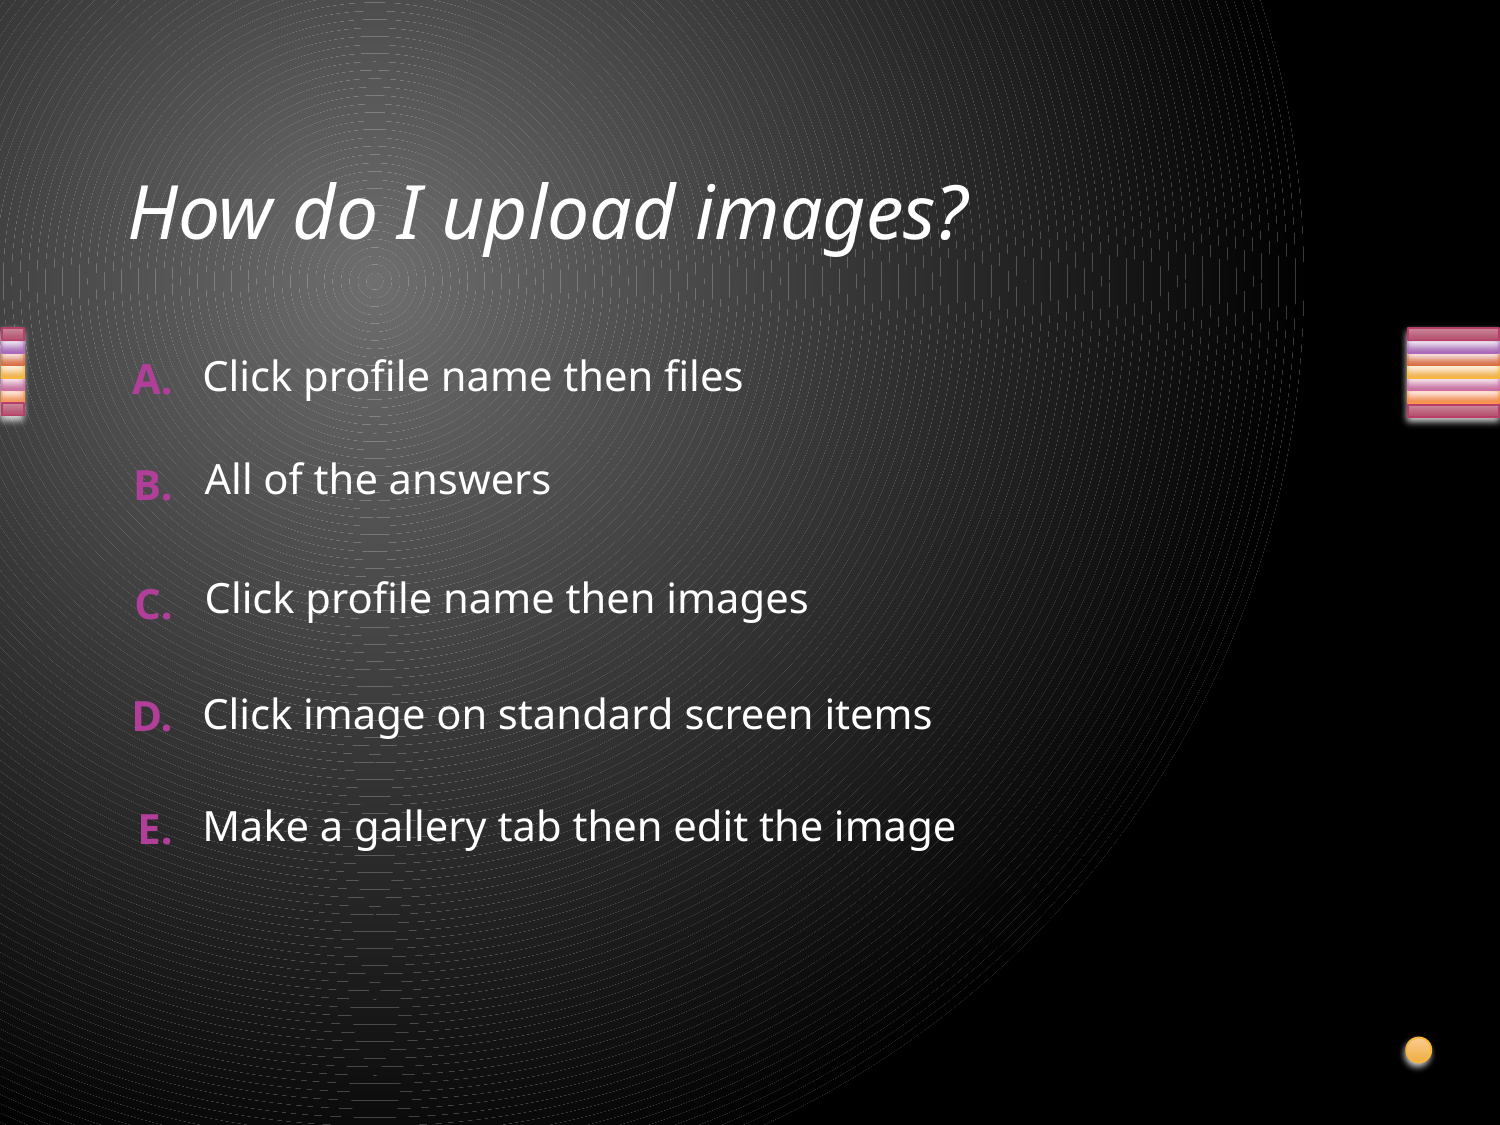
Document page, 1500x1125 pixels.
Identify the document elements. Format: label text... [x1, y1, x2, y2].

list Click profile name then images [189, 559, 1353, 635]
list Click profile name then files [187, 337, 1350, 413]
list Make a gallery tab then edit the image [187, 787, 1350, 863]
title How do I upload images? [112, 37, 1375, 263]
list Click image on standard screen items [187, 675, 1350, 750]
list All of the answers [189, 440, 1353, 515]
